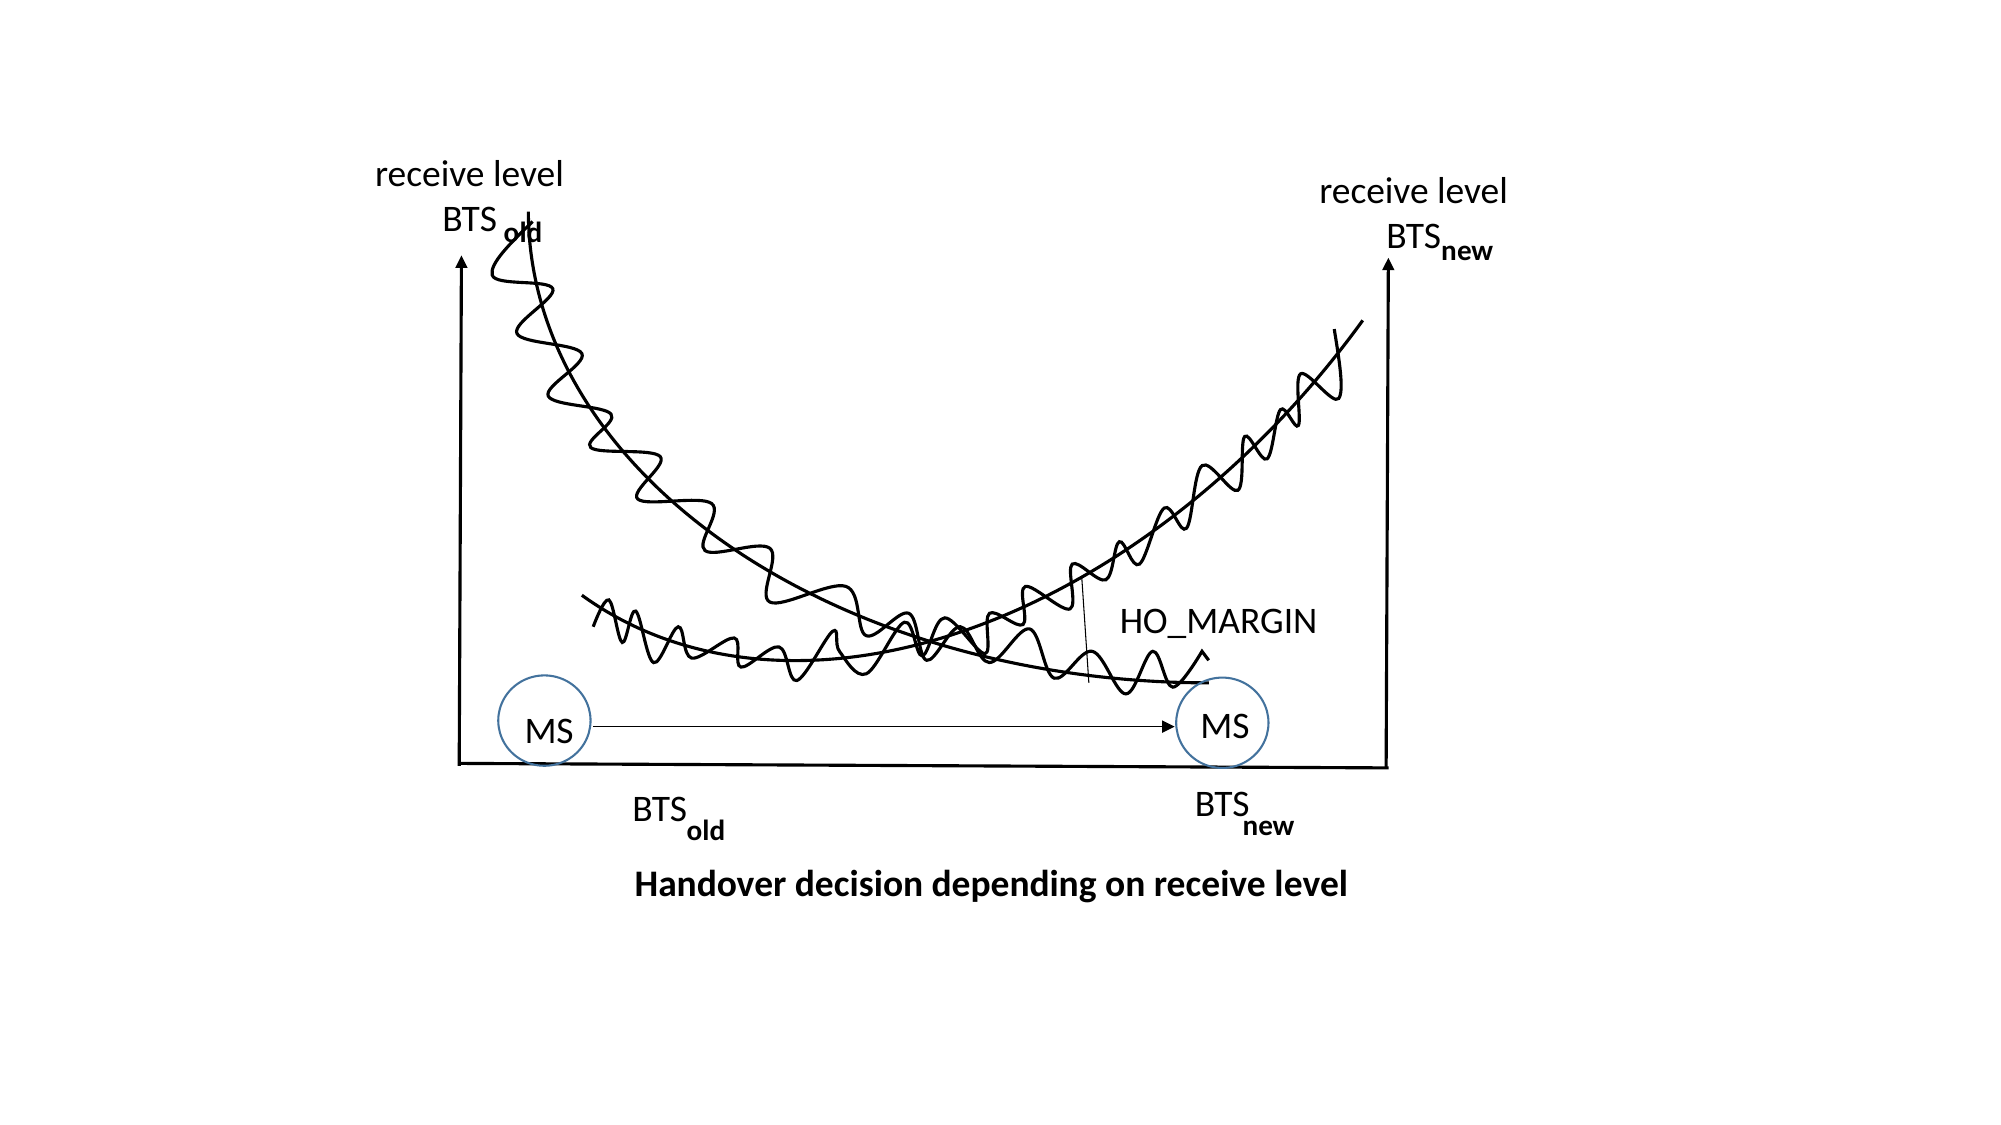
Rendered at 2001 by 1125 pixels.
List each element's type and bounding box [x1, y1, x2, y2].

text_box [346, 0, 1890, 912]
